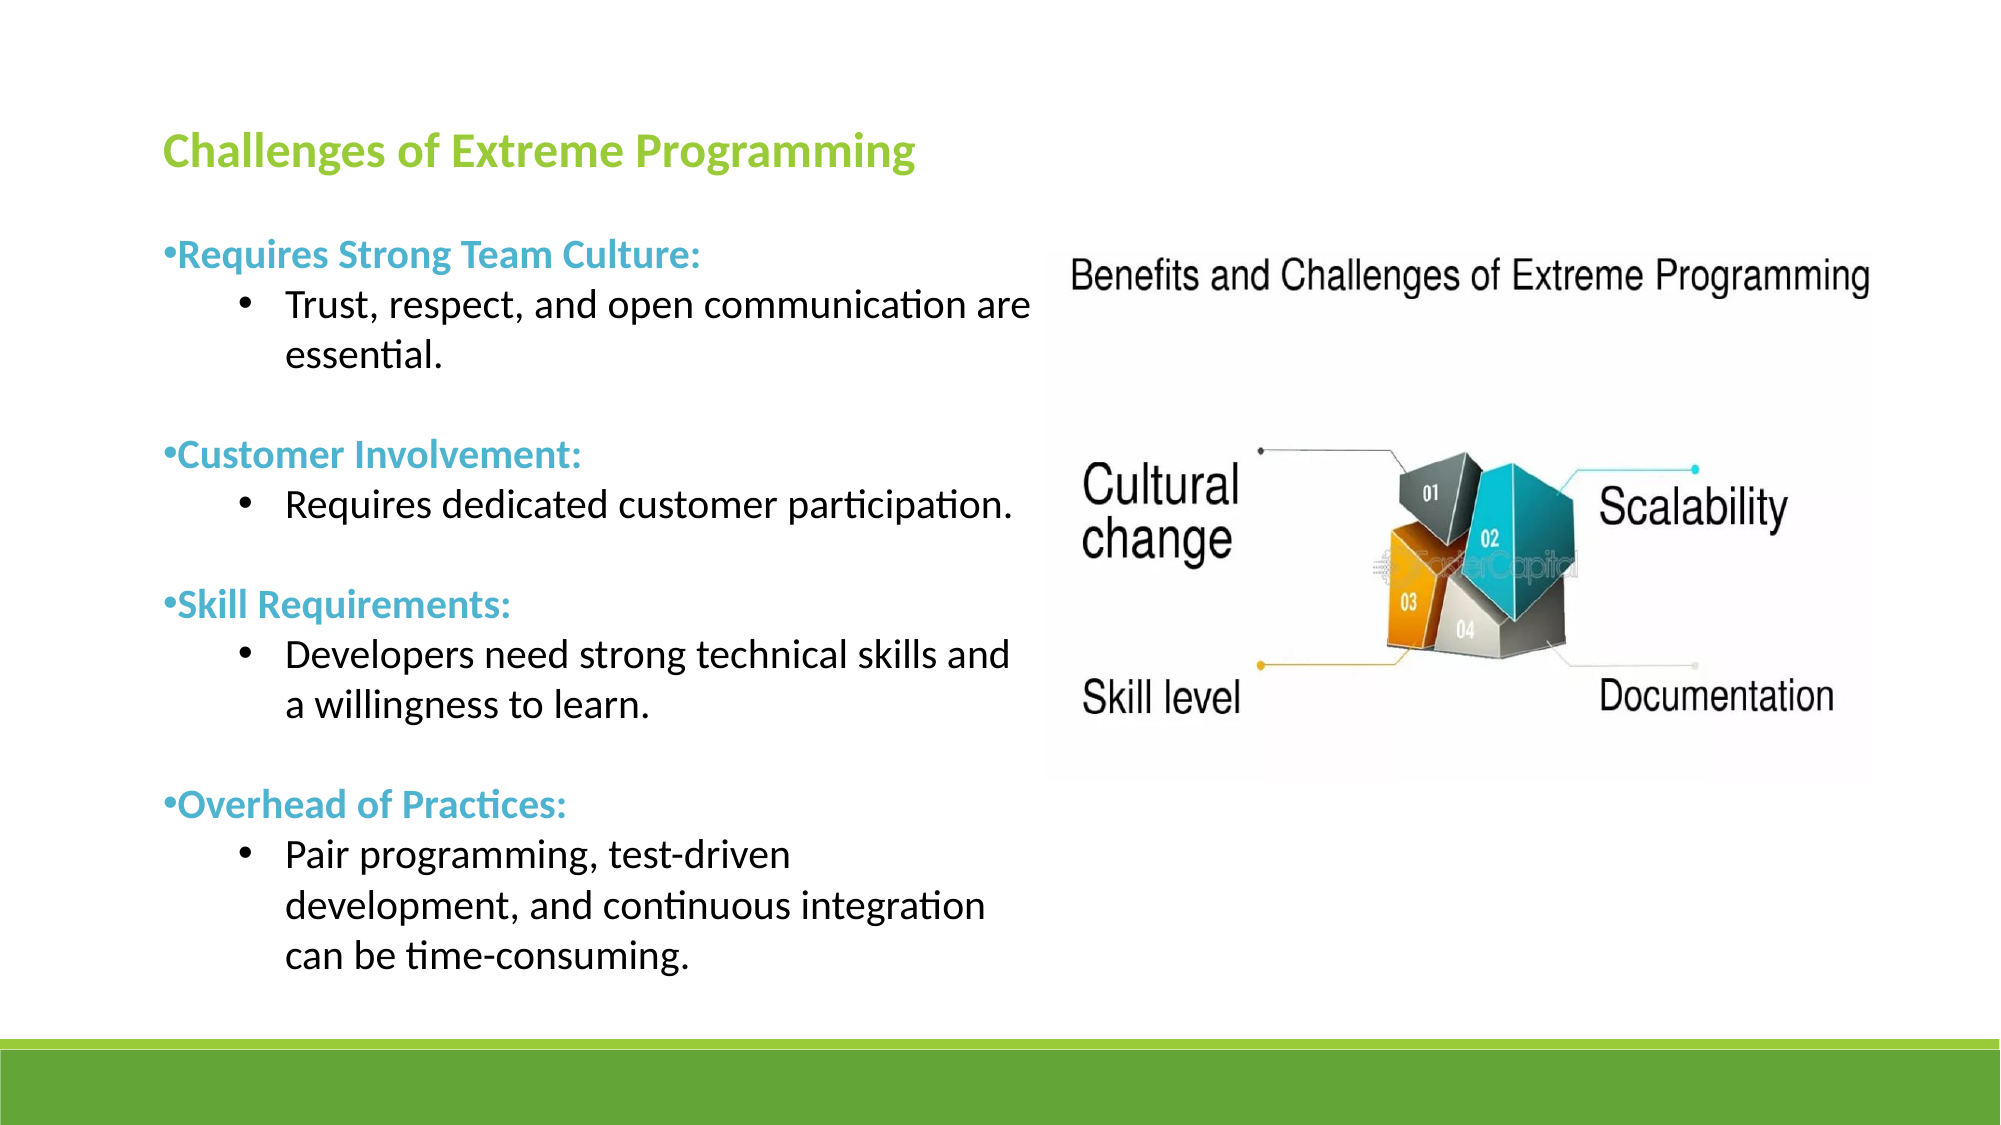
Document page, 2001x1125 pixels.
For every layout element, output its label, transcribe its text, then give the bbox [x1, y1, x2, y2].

picture [1046, 250, 1874, 782]
text_box Challenges of Extreme Programming Requires Strong Team Culture: Trust, respect, and open communication are essential. Customer Involvement: Requires dedicated customer participation. Skill Requirements: Developers need strong technical skills and a willingness to learn. Overhead of Practices: Pair programming, test-driven development, and continuous integration can be time-consuming. [148, 109, 1047, 985]
